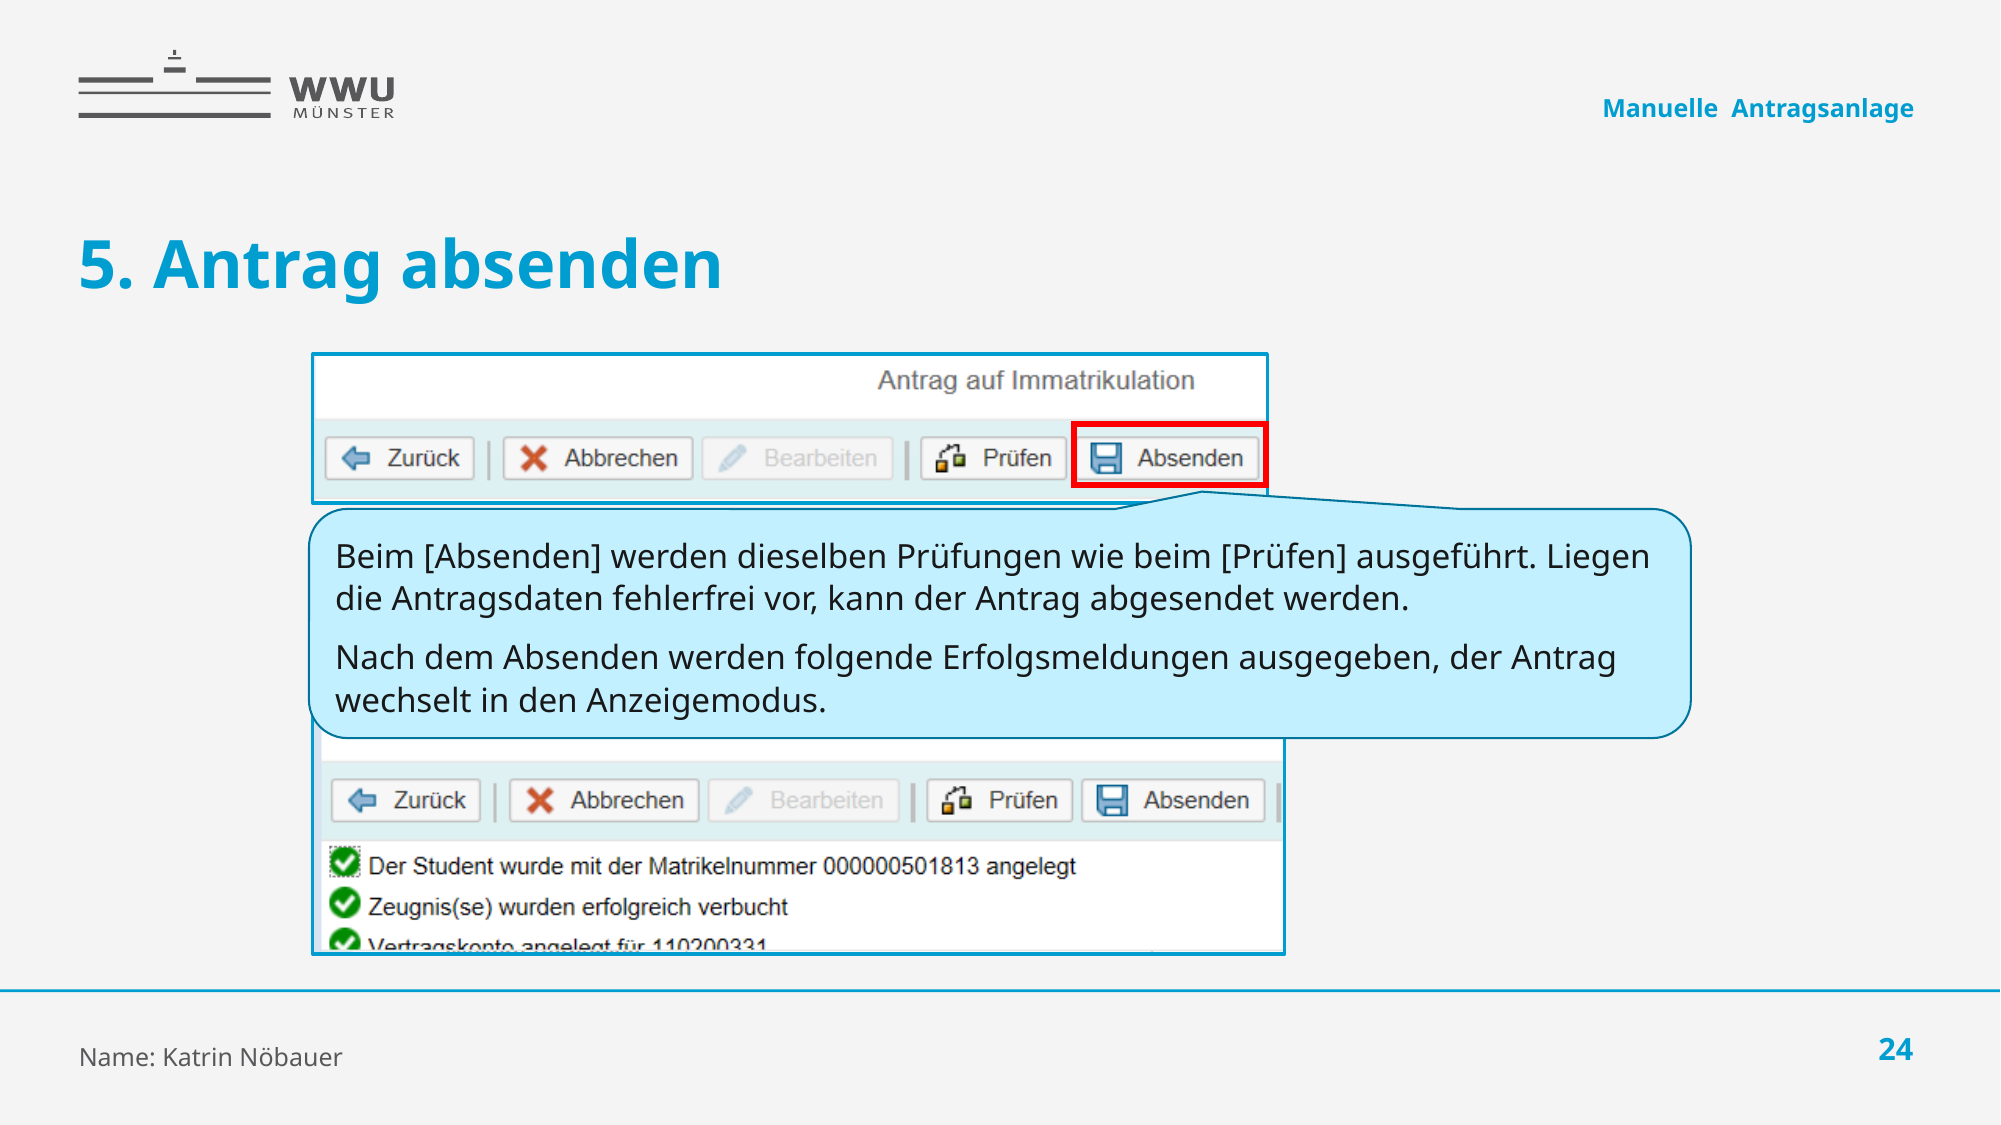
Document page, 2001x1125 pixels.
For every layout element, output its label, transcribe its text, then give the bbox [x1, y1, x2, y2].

picture [314, 683, 1283, 736]
picture [1162, 494, 1266, 502]
text_box Beim [Absenden] werden dieselben Prüfungen wie beim [Prüfen] ausgeführt. Liegen die Antragsdaten fehlerfrei vor, kann der Antrag abgesendet werden. Nach dem Absenden werden folgende Erfolgsmeldungen ausgegeben, der Antrag wechselt in den Anzeigemodus. [307, 494, 1692, 740]
slide_number Manuelle Antragsanlage [787, 63, 1922, 123]
title 5. Antrag absenden [78, 221, 1922, 316]
slide_number 24 [1763, 1012, 1922, 1072]
picture [315, 357, 1269, 500]
picture [315, 725, 1282, 951]
footer Name: Katrin Nöbauer [78, 1012, 1213, 1072]
